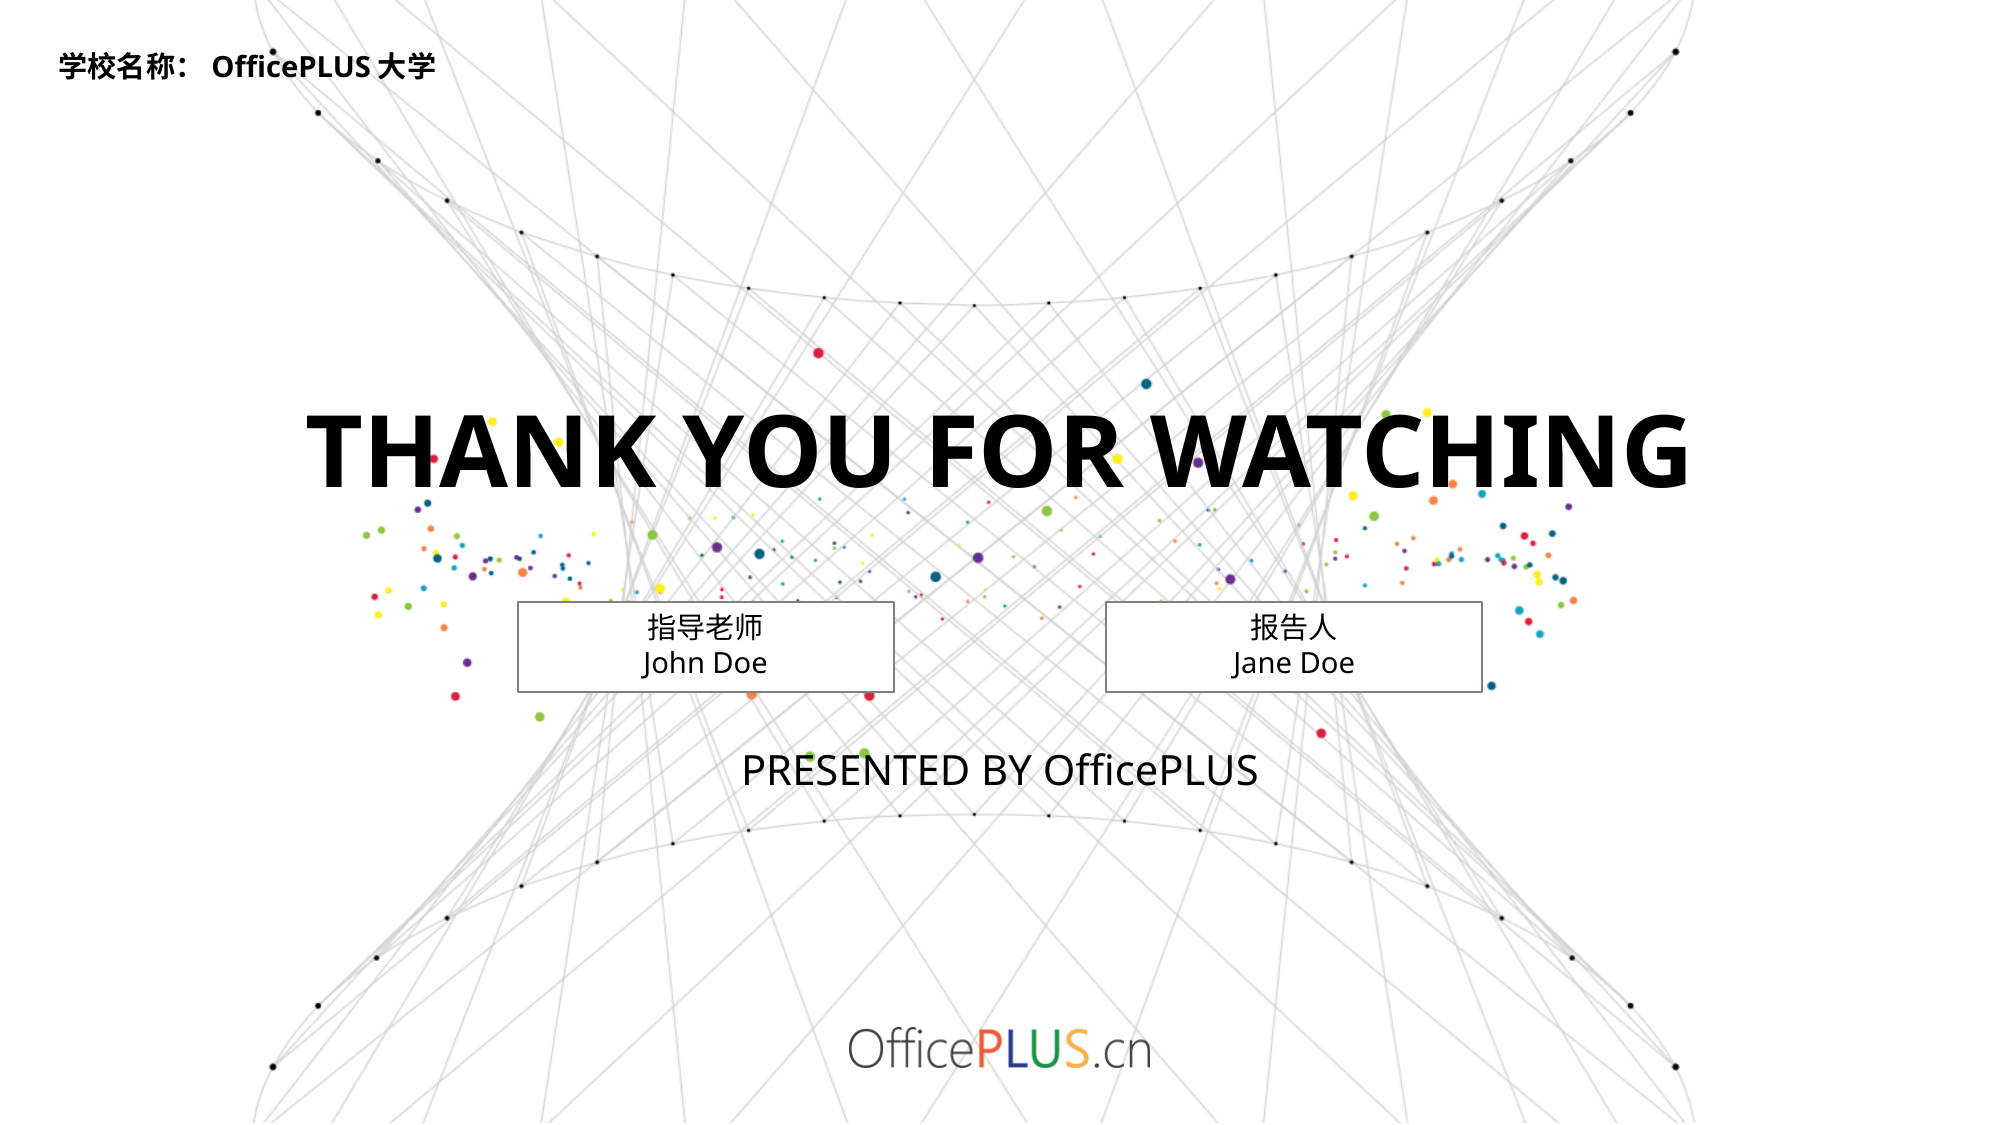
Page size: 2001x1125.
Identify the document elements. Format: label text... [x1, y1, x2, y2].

picture [139, 533, 1861, 1123]
picture [139, 0, 1861, 377]
list 指导老师 John Doe [517, 601, 895, 693]
list 报告人 Jane Doe [1105, 601, 1483, 693]
list 学校名称：OfficePLUS大学 [42, 35, 586, 101]
list PRESENTED BY OfficePLUS [517, 729, 1483, 814]
list THANK YOU FOR WATCHING [85, 377, 1915, 533]
